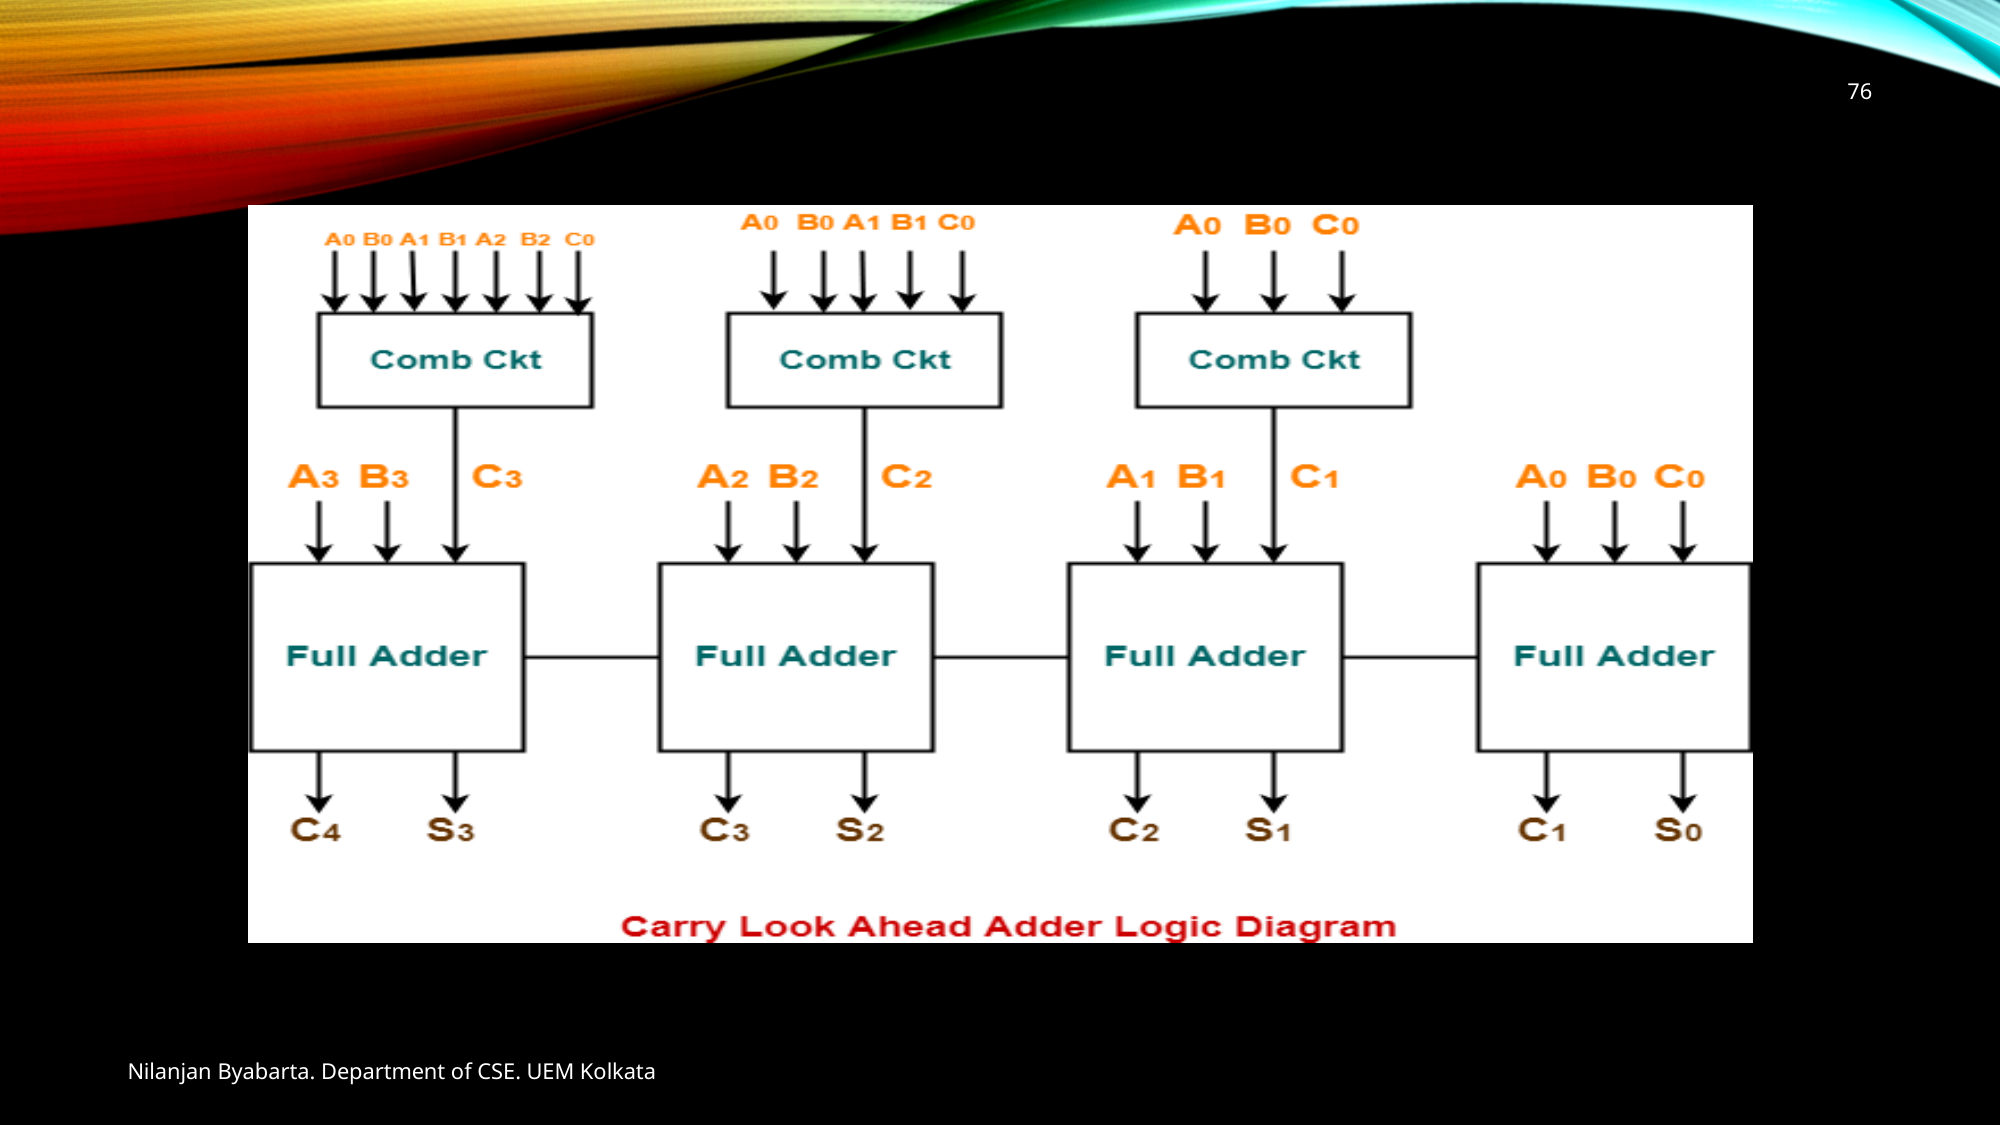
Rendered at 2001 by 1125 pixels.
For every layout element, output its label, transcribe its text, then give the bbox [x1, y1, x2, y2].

slide_number 76 [1437, 62, 1888, 123]
picture [0, 0, 2000, 944]
footer Nilanjan Byabarta. Department of CSE. UEM Kolkata [112, 1042, 1388, 1103]
